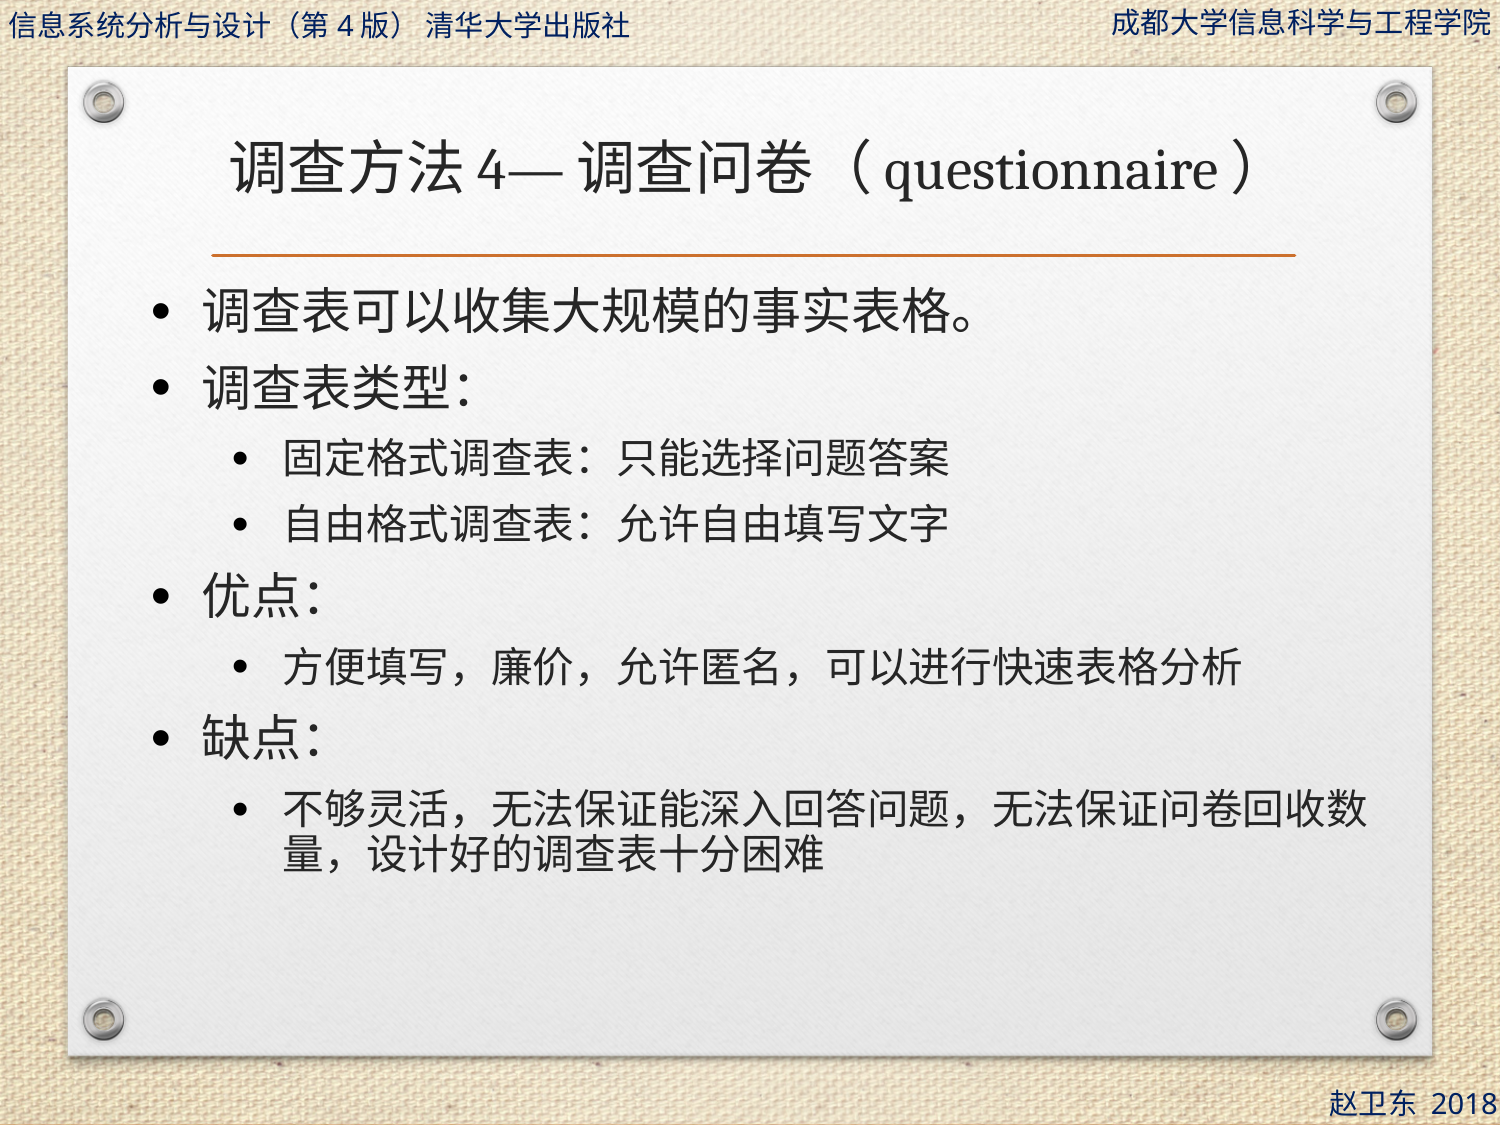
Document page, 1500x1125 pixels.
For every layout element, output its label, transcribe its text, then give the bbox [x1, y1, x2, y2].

list 调查表可以收集大规模的事实表格。 调查表类型： 固定格式调查表：只能选择问题答案 自由格式调查表：允许自由填写文字 优点： 方便填写，廉价，允许匿名，可以进行快速表格分析 缺点： 不够灵活，无法保证能深入回答问题，无法保证问卷回收数量，设计好的调查表十分困难 [135, 278, 1399, 1035]
picture [0, 0, 1500, 1125]
title 调查方法4—调查问卷（questionnaire） [171, 101, 1347, 231]
